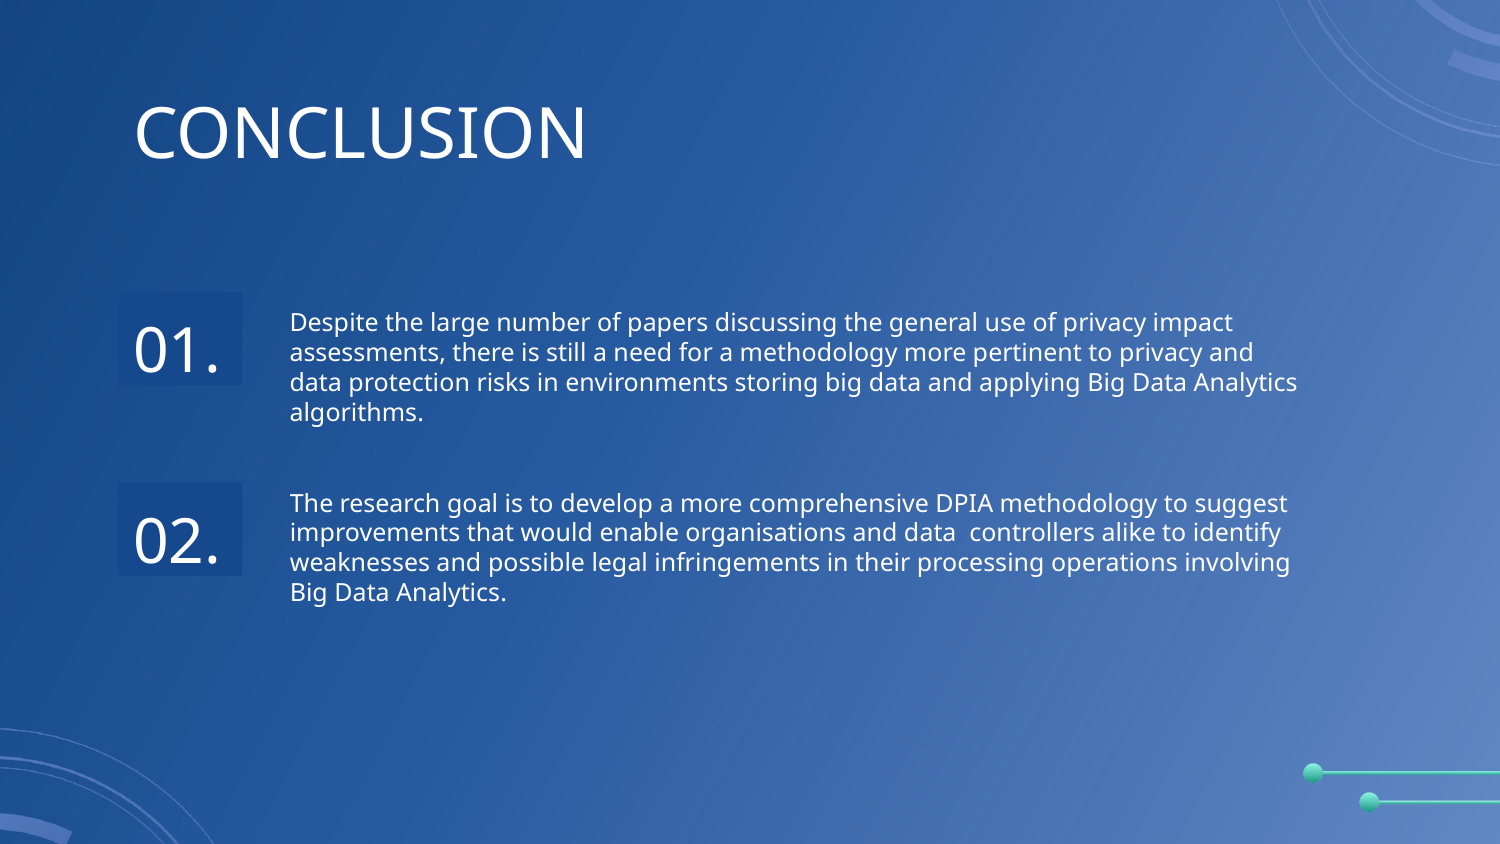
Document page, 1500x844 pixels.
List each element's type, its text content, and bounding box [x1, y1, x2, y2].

title CONCLUSION [118, 72, 1382, 167]
text_box Despite the large number of papers discussing the general use of privacy impact assessments, there is still a need for a methodology more pertinent to privacy and data protection risks in environments storing big data and applying Big Data Analytics algorithms. [274, 291, 1329, 435]
text_box The research goal is to develop a more comprehensive DPIA methodology to suggest improvements that would enable organisations and data controllers alike to identify weaknesses and possible legal infringements in their processing operations involving Big Data Analytics. [274, 472, 1329, 662]
text_box 02. [118, 482, 243, 576]
picture [0, 0, 1500, 844]
text_box 01. [118, 291, 243, 386]
